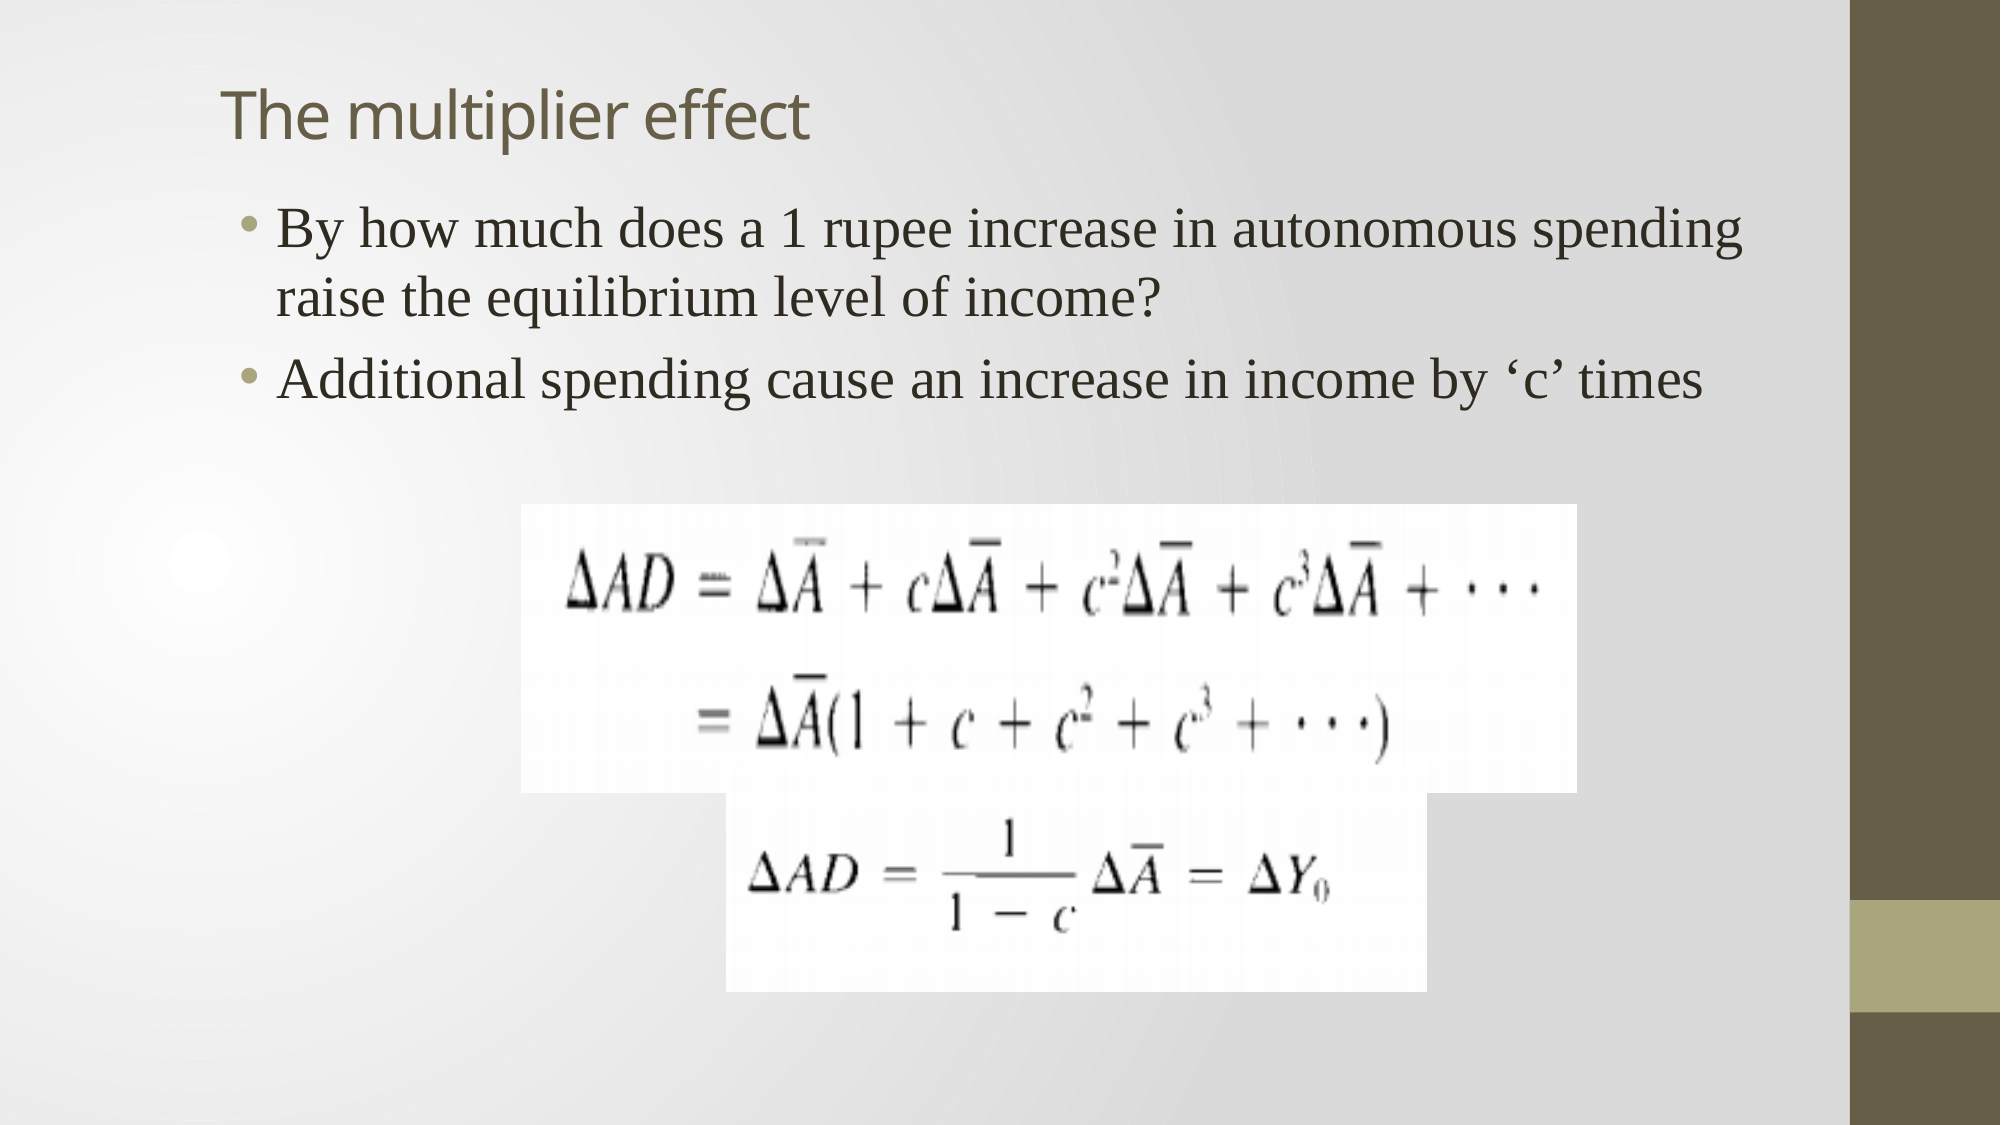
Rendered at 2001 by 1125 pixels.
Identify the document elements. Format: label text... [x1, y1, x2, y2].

list By how much does a 1 rupee increase in autonomous spending raise the equilibrium level of income? Additional spending cause an increase in income by ‘c’ times [205, 181, 1875, 965]
picture [521, 504, 1577, 993]
title The multiplier effect [205, 62, 1875, 164]
